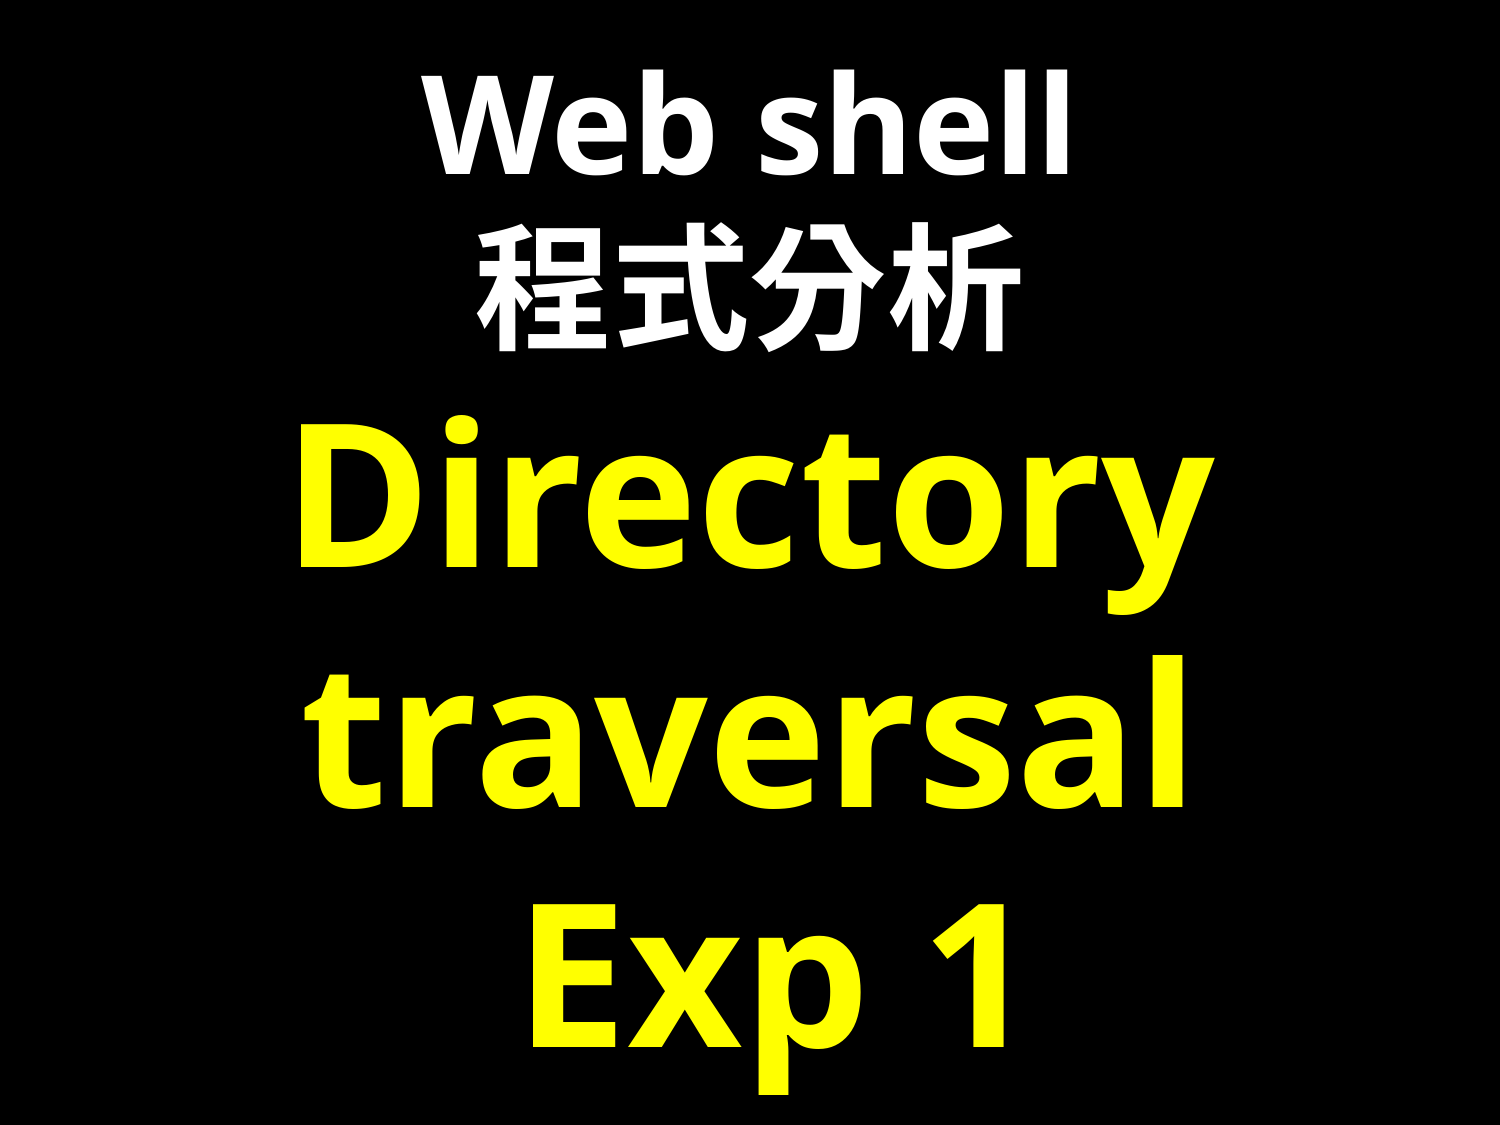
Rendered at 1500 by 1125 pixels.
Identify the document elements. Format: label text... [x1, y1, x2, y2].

text_box Web shell 程式分析 ﻿Directory traversal Exp 1 [0, 0, 1500, 1125]
